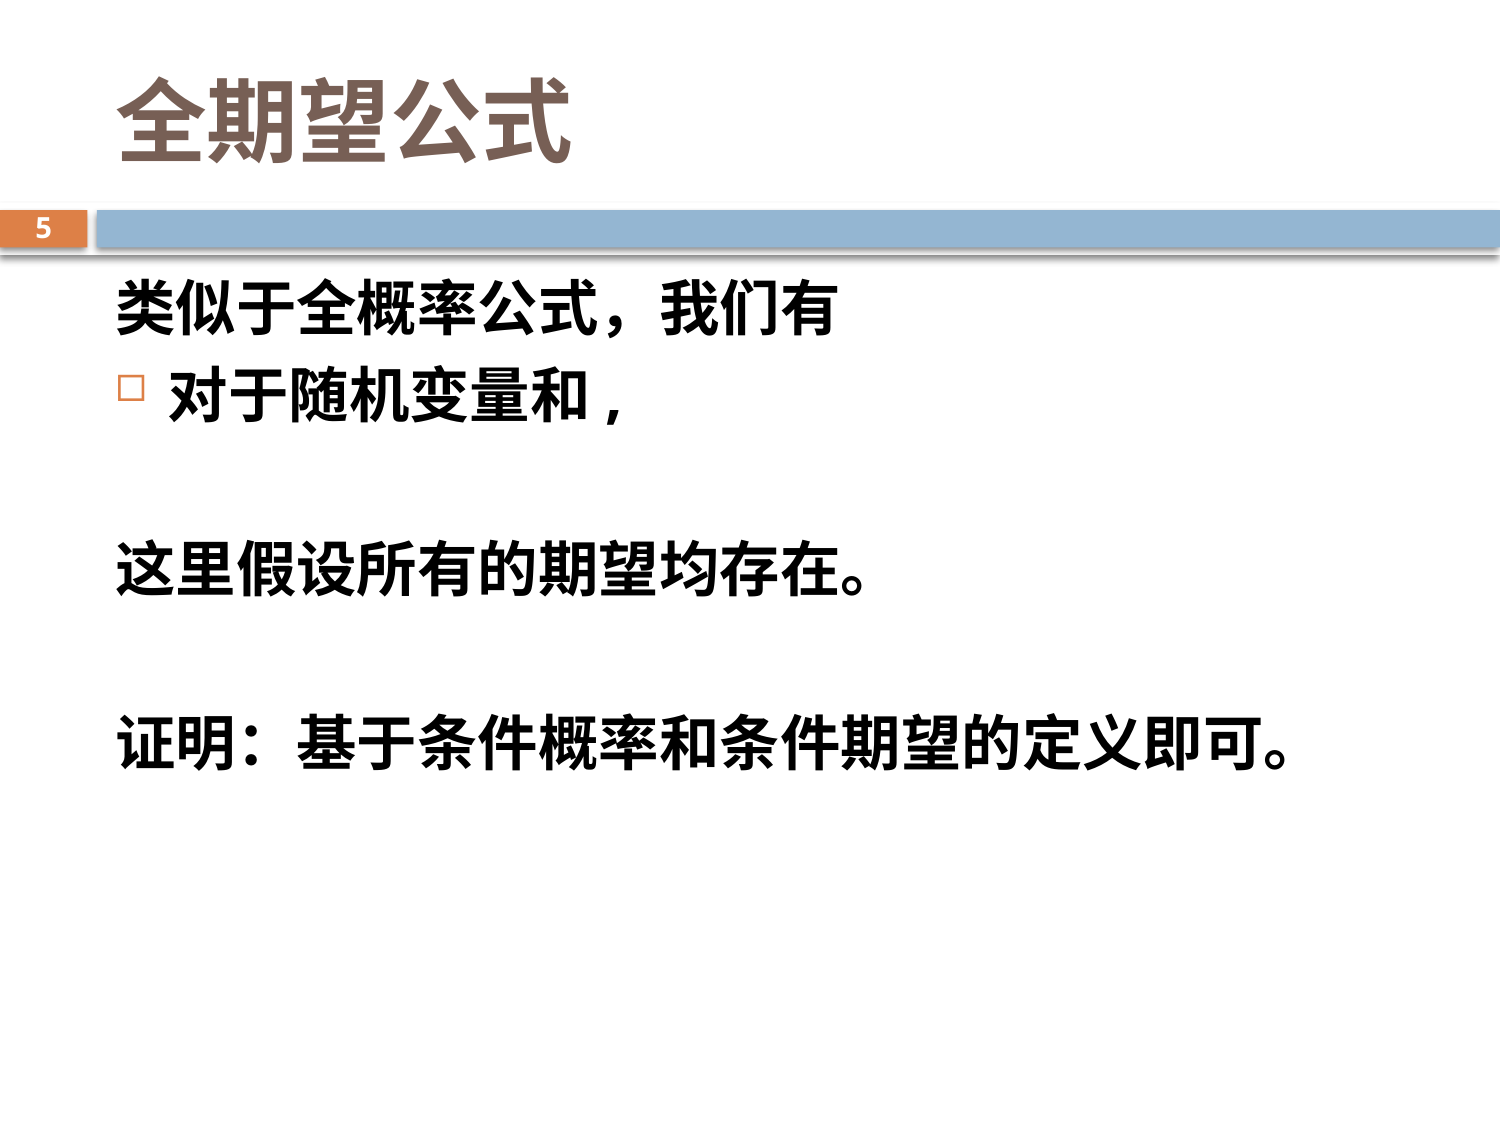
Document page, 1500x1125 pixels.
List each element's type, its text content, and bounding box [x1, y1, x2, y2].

slide_number 5 [0, 208, 88, 249]
title 全期望公式 [100, 37, 1438, 200]
